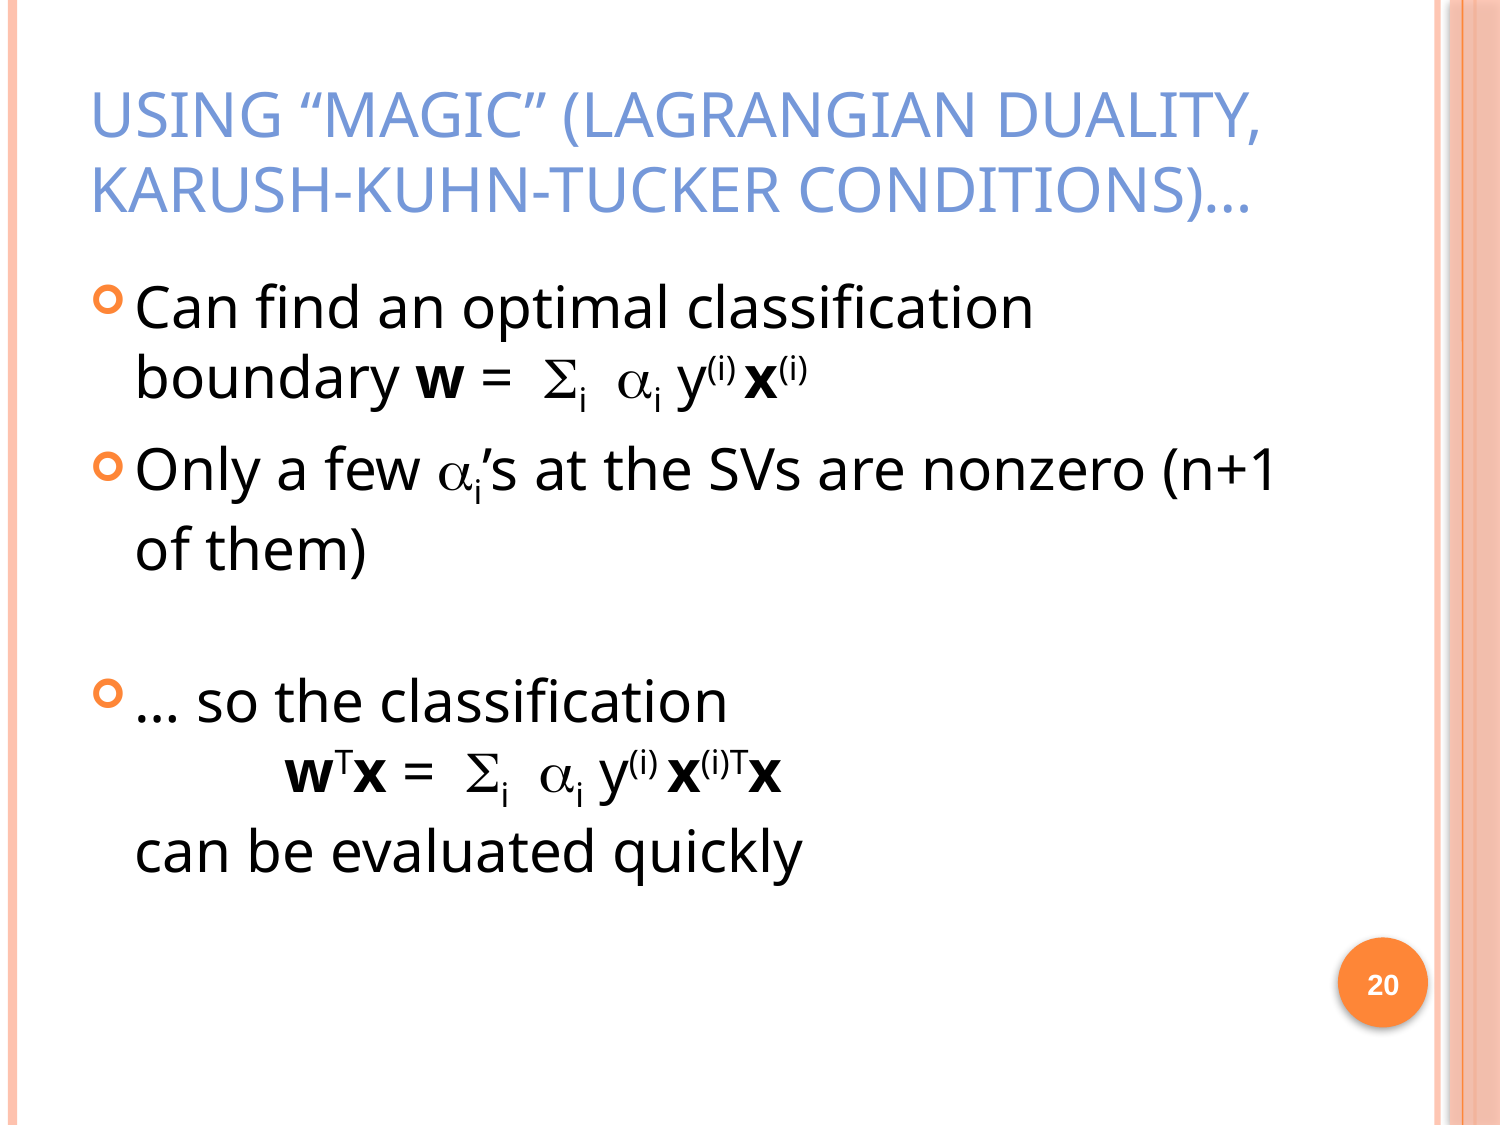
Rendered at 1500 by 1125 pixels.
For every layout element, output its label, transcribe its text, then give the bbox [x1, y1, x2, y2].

list Can find an optimal classification boundary w = Si ai y(i) x(i) Only a few ai’s at the SVs are nonzero (n+1 of them) … so the classification wTx = Si ai y(i) x(i)Tx can be evaluated quickly [75, 262, 1300, 1062]
title Using “Magic” (Lagrangian duality, Karush-Kuhn-Tucker conditions)… [75, 45, 1300, 233]
slide_number 20 [1333, 940, 1434, 1027]
